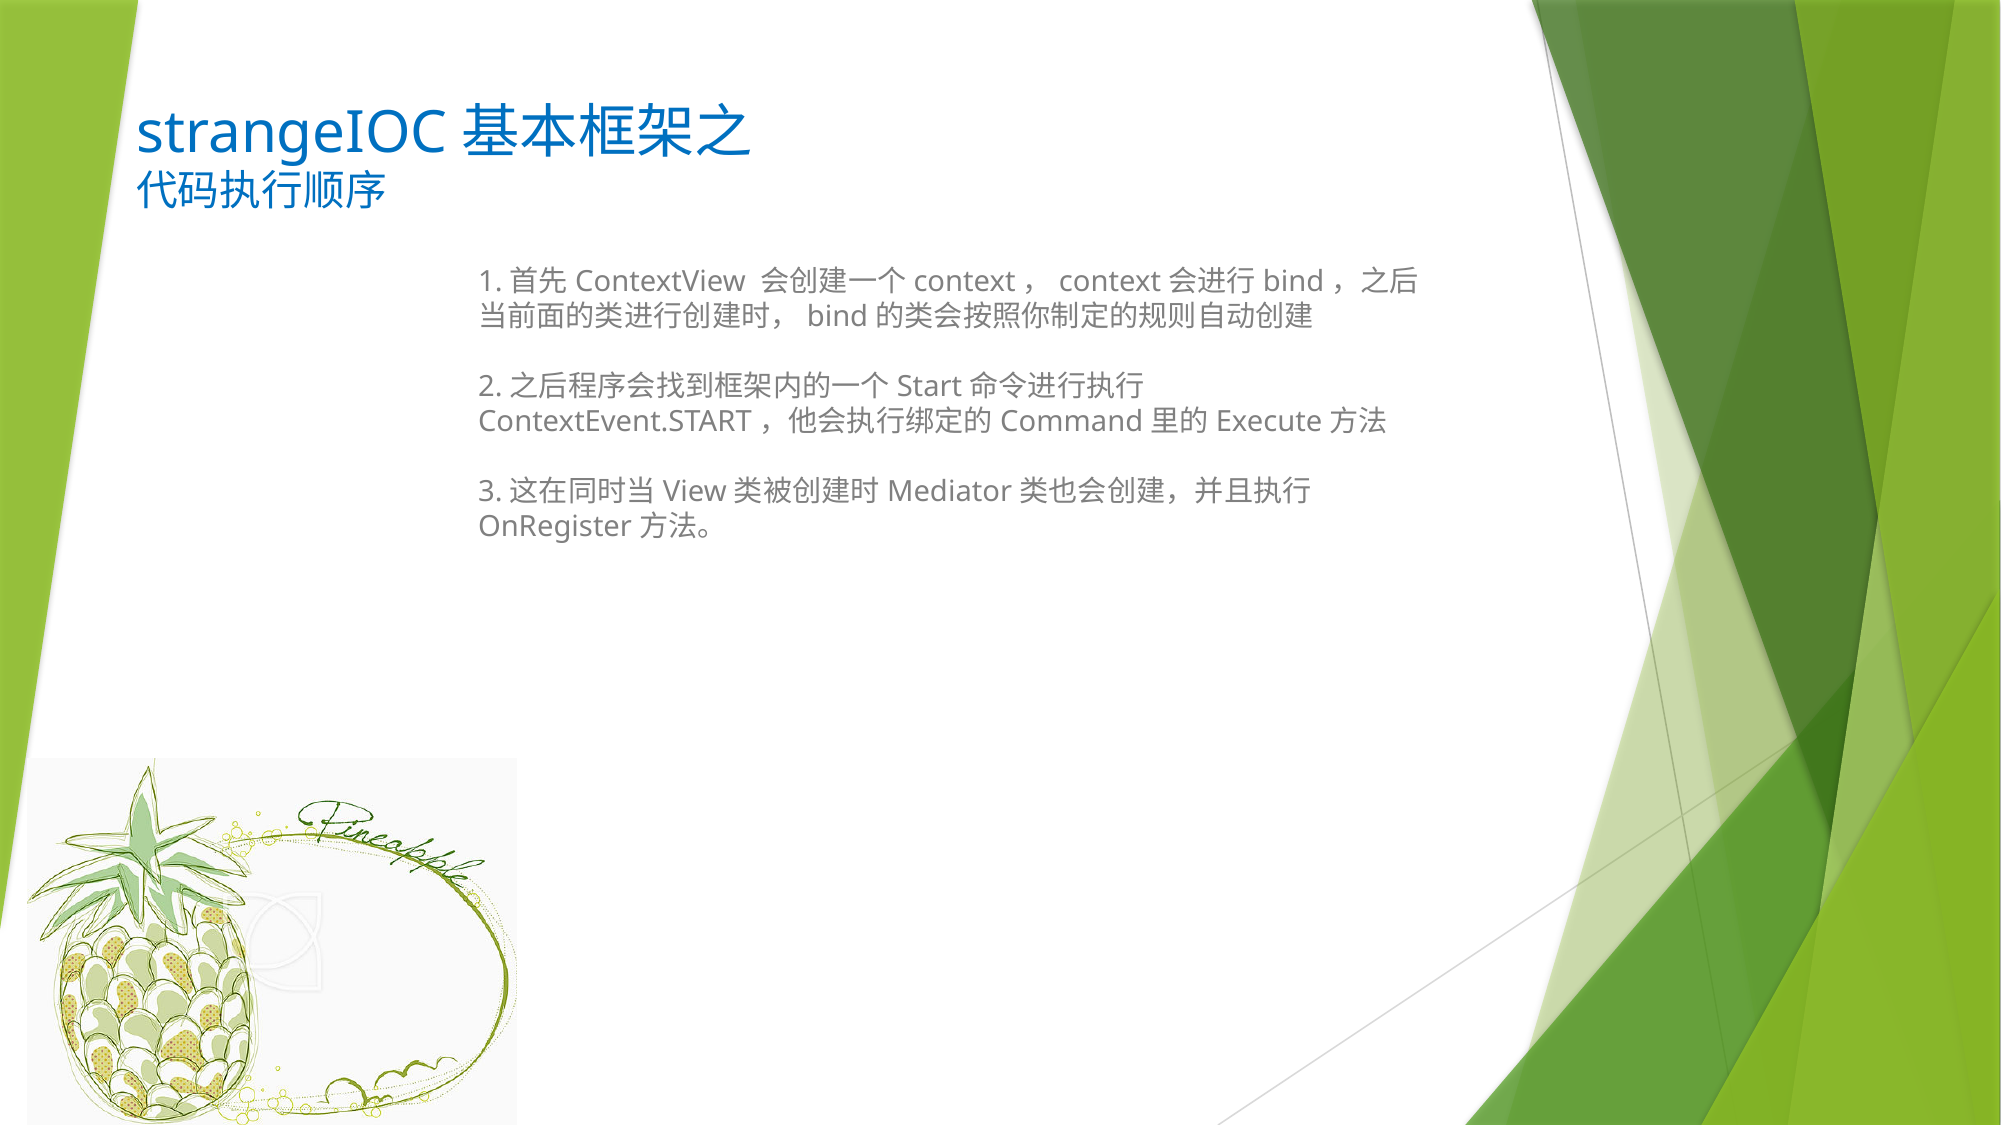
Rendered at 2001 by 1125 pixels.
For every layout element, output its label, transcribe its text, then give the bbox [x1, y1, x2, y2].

picture [26, 758, 517, 1125]
text_box 1.首先ContextView 会创建一个context，context会进行bind，之后当前面的类进行创建时，bind的类会按照你制定的规则自动创建 2.之后程序会找到框架内的一个Start命令进行执行ContextEvent.START，他会执行绑定的Command里的Execute方法 3.这在同时当View类被创建时Mediator类也会创建，并且执行OnRegister方法。 [463, 255, 1461, 550]
text_box strangeIOC基本框架之 代码执行顺序 [121, 86, 1077, 222]
